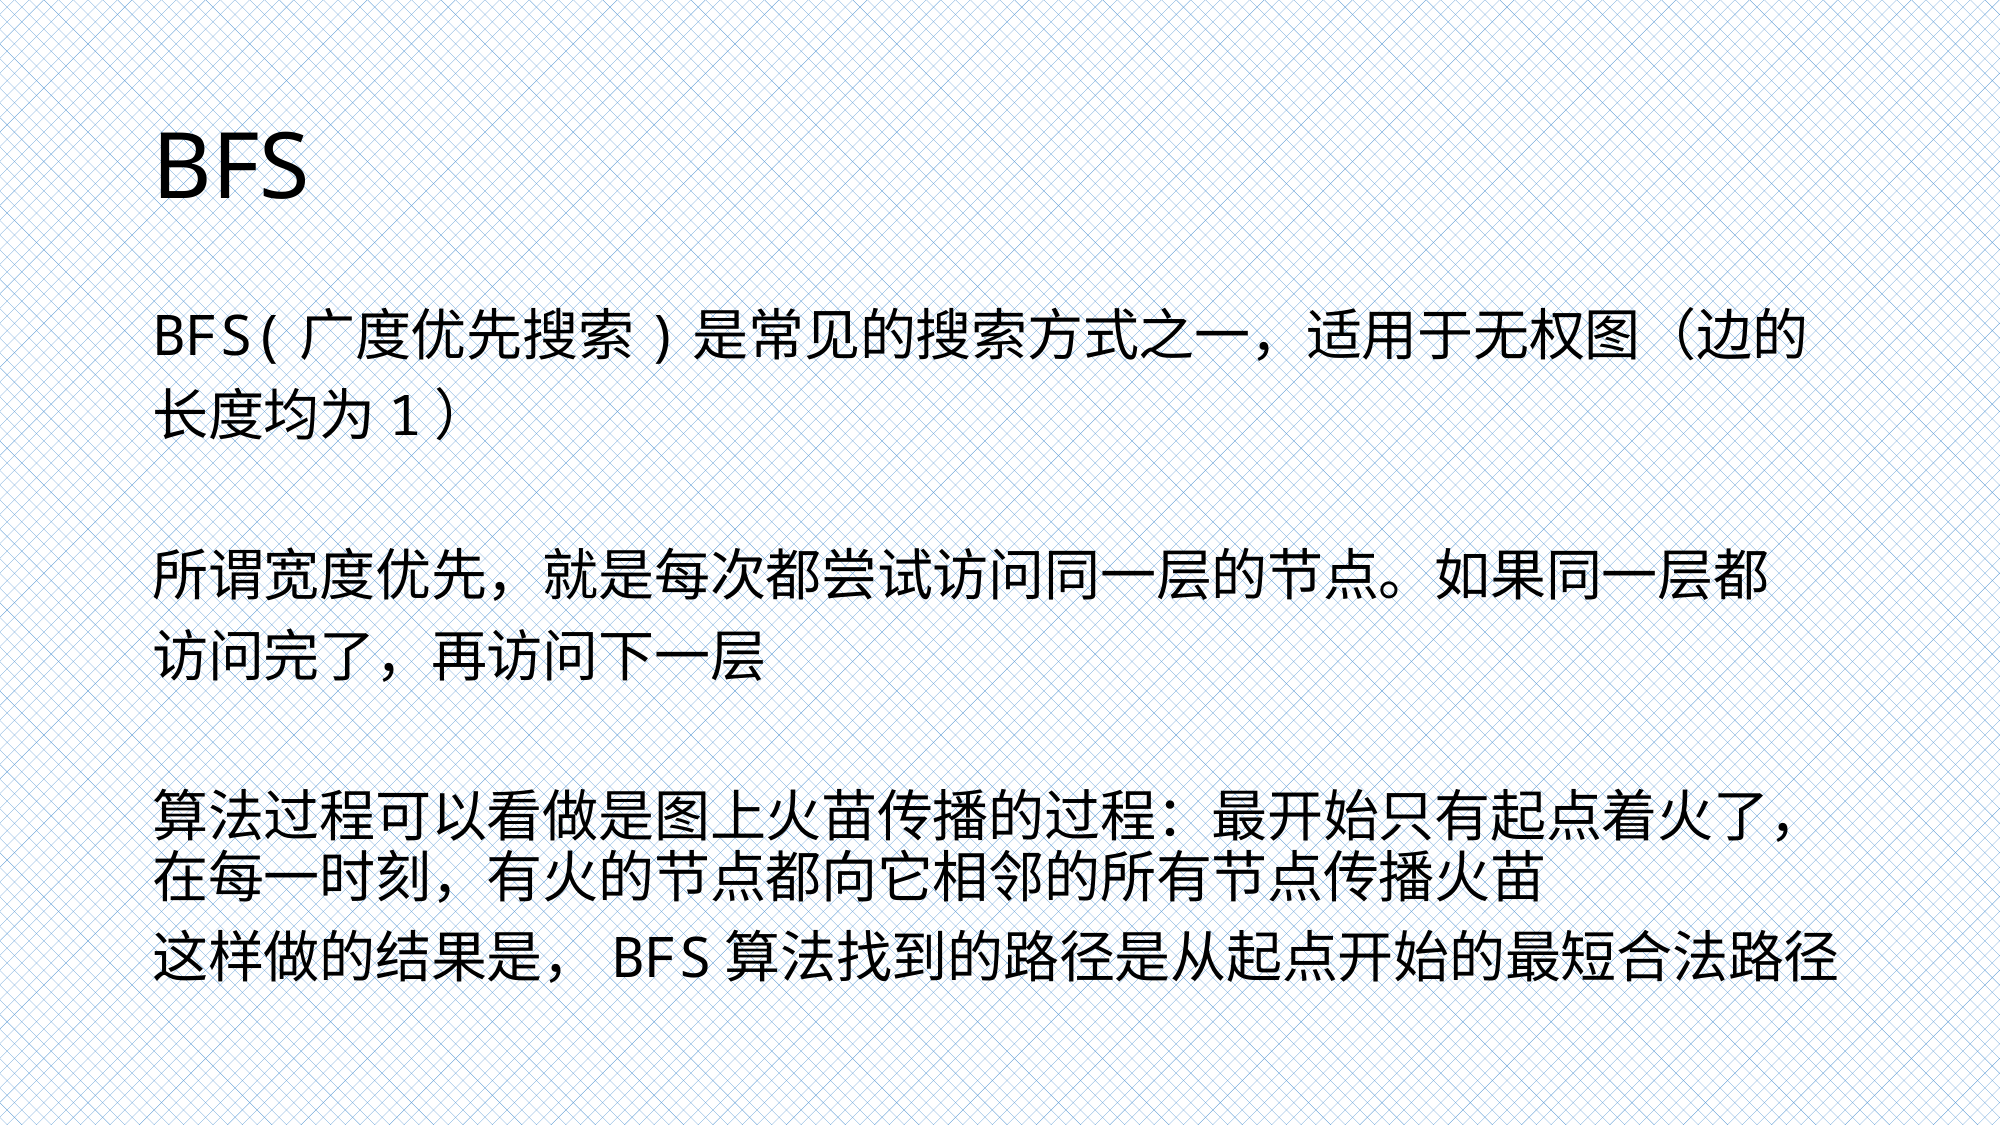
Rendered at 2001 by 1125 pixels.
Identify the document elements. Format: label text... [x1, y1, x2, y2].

title BFS [137, 59, 1863, 278]
list BFS(广度优先搜索)是常见的搜索方式之一，适用于无权图（边的 长度均为1） 所谓宽度优先，就是每次都尝试访问同一层的节点。如果同一层都 访问完了，再访问下一层 算法过程可以看做是图上火苗传播的过程：最开始只有起点着火了，在每一时刻，有火的节点都向它相邻的所有节点传播火苗 这样做的结果是，BFS算法找到的路径是从起点开始的最短合法路径 [137, 299, 1863, 1014]
